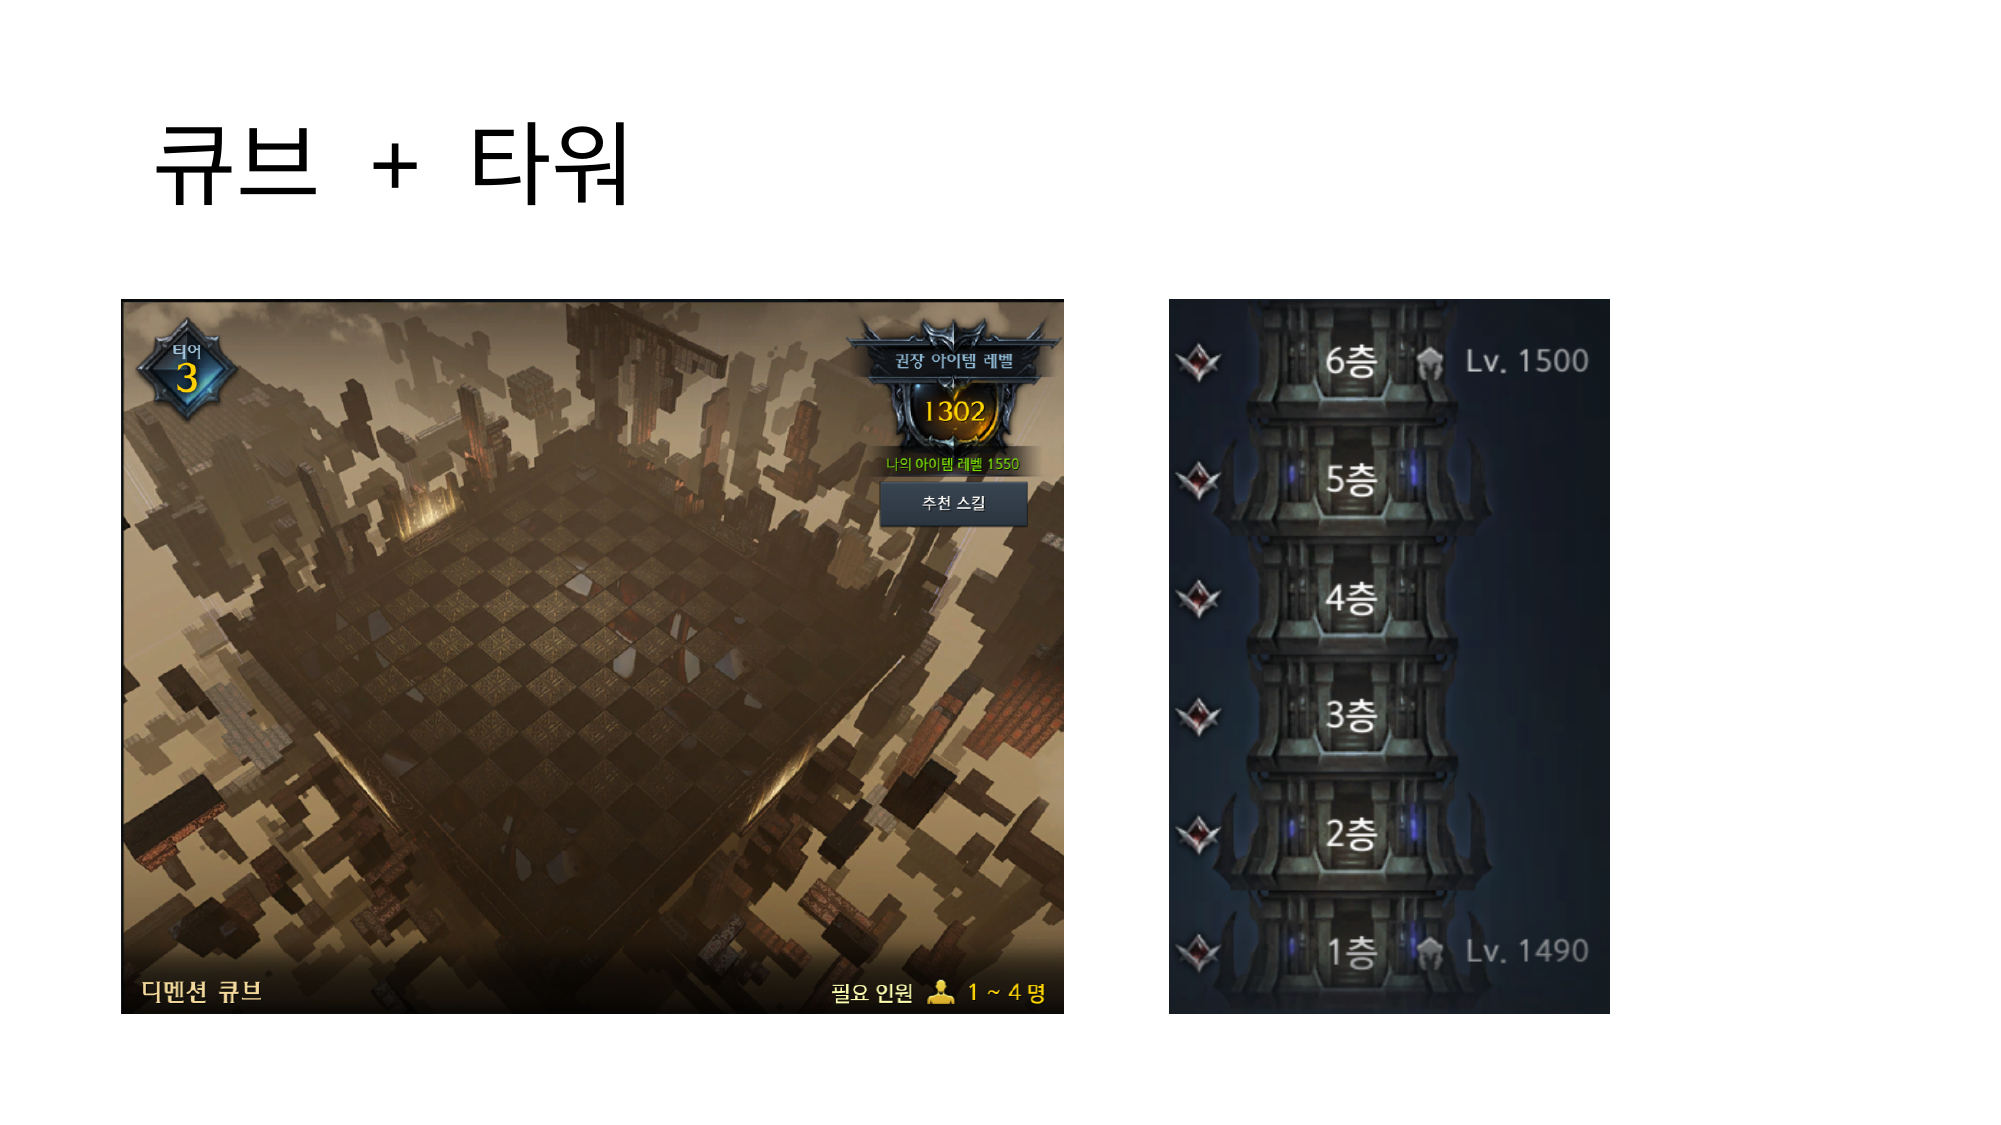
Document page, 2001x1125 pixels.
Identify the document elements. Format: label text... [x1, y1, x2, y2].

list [121, 299, 1064, 1014]
picture [1169, 299, 1610, 1014]
title 큐브 + 타워 [137, 59, 1863, 278]
